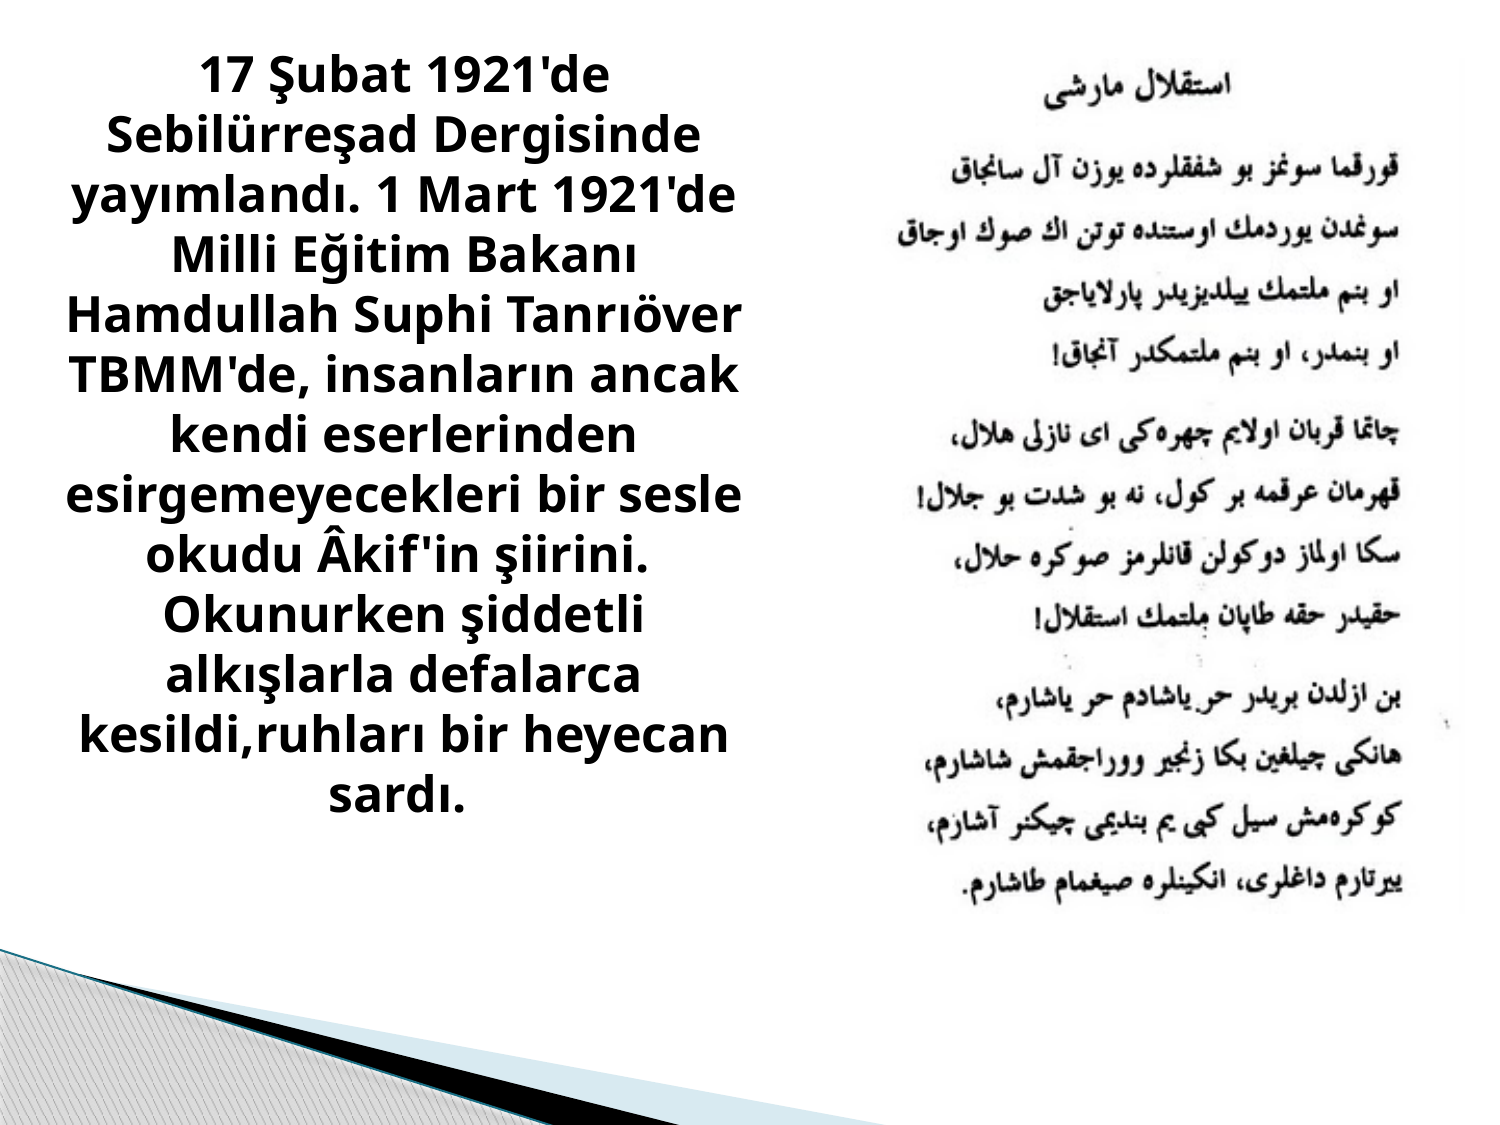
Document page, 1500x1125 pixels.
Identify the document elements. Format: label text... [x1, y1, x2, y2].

text_box 17 Şubat 1921'de Sebilürreşad Dergisinde yayımlandı. 1 Mart 1921'de Milli Eğitim Bakanı Hamdullah Suphi Tanrıöver TBMM'de, insanların ancak kendi eserlerinden esirgemeyecekleri bir sesle okudu Âkif'in şiirini. Okunurken şiddetli alkışlarla defalarca kesildi,ruhları bir heyecan sardı. [46, 35, 762, 830]
picture [820, 58, 1466, 915]
